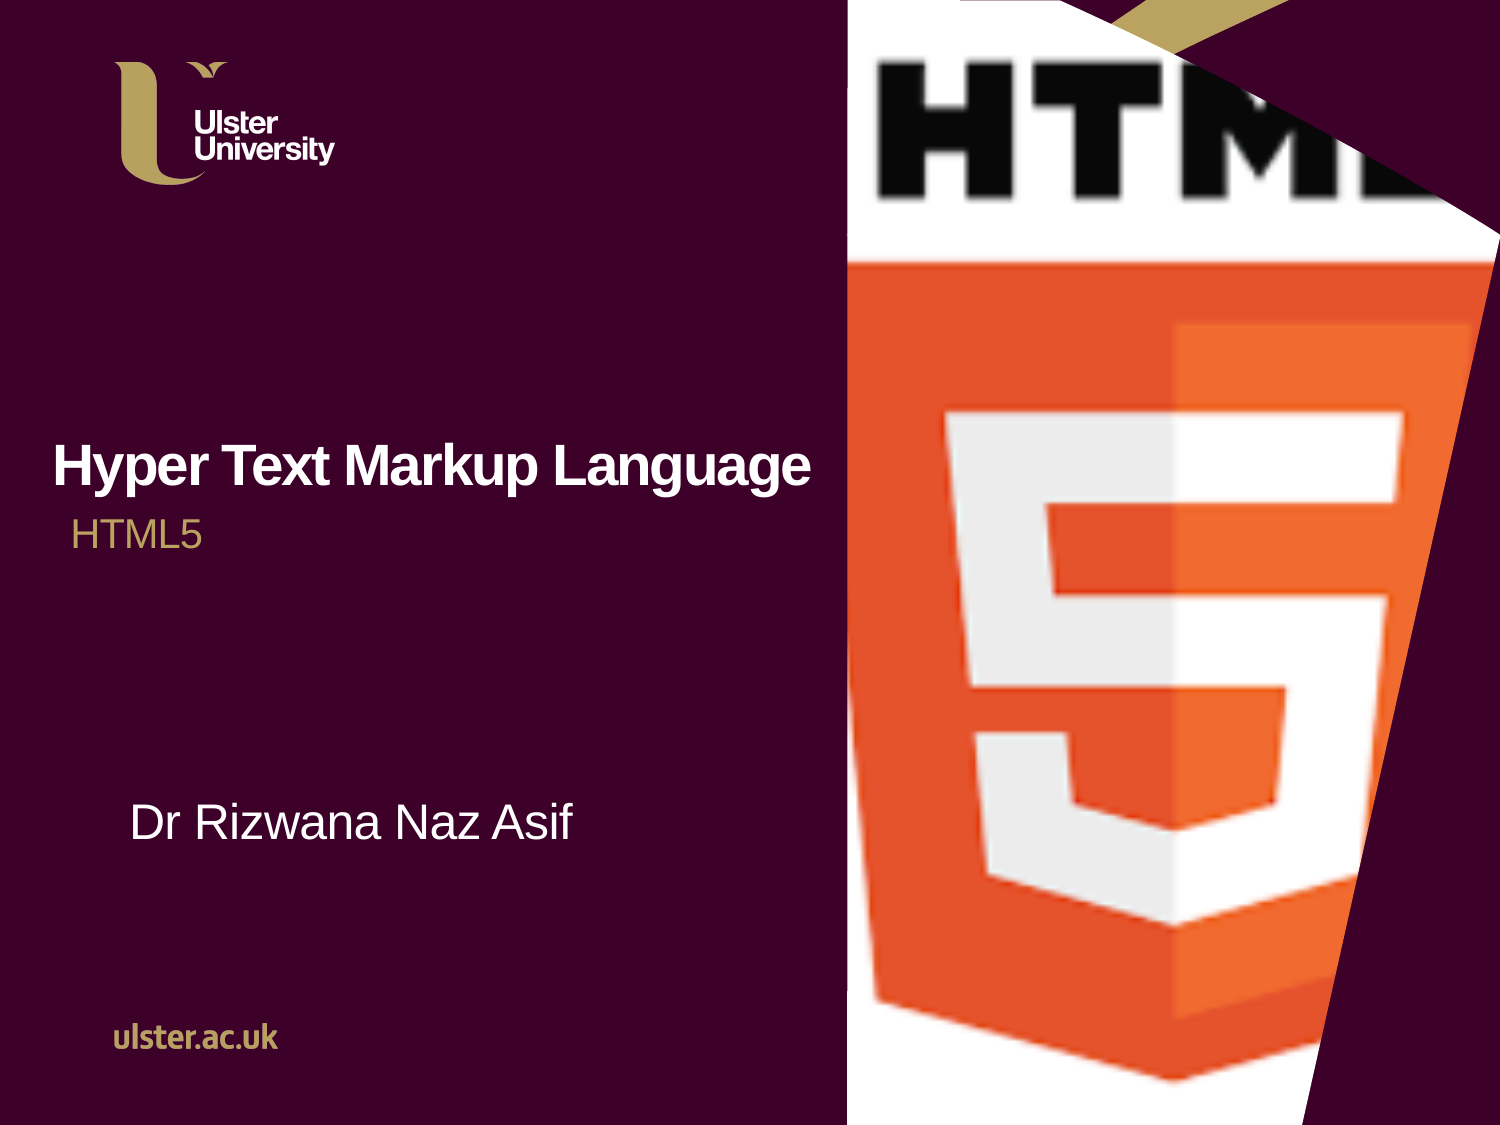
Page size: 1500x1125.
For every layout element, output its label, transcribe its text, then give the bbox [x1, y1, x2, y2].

picture [847, 0, 1500, 1125]
list Hyper Text Markup Language [38, 427, 847, 525]
list HTML5 [55, 504, 776, 603]
picture [114, 62, 335, 185]
list Dr Rizwana Naz Asif [114, 782, 847, 880]
picture [114, 1023, 278, 1049]
